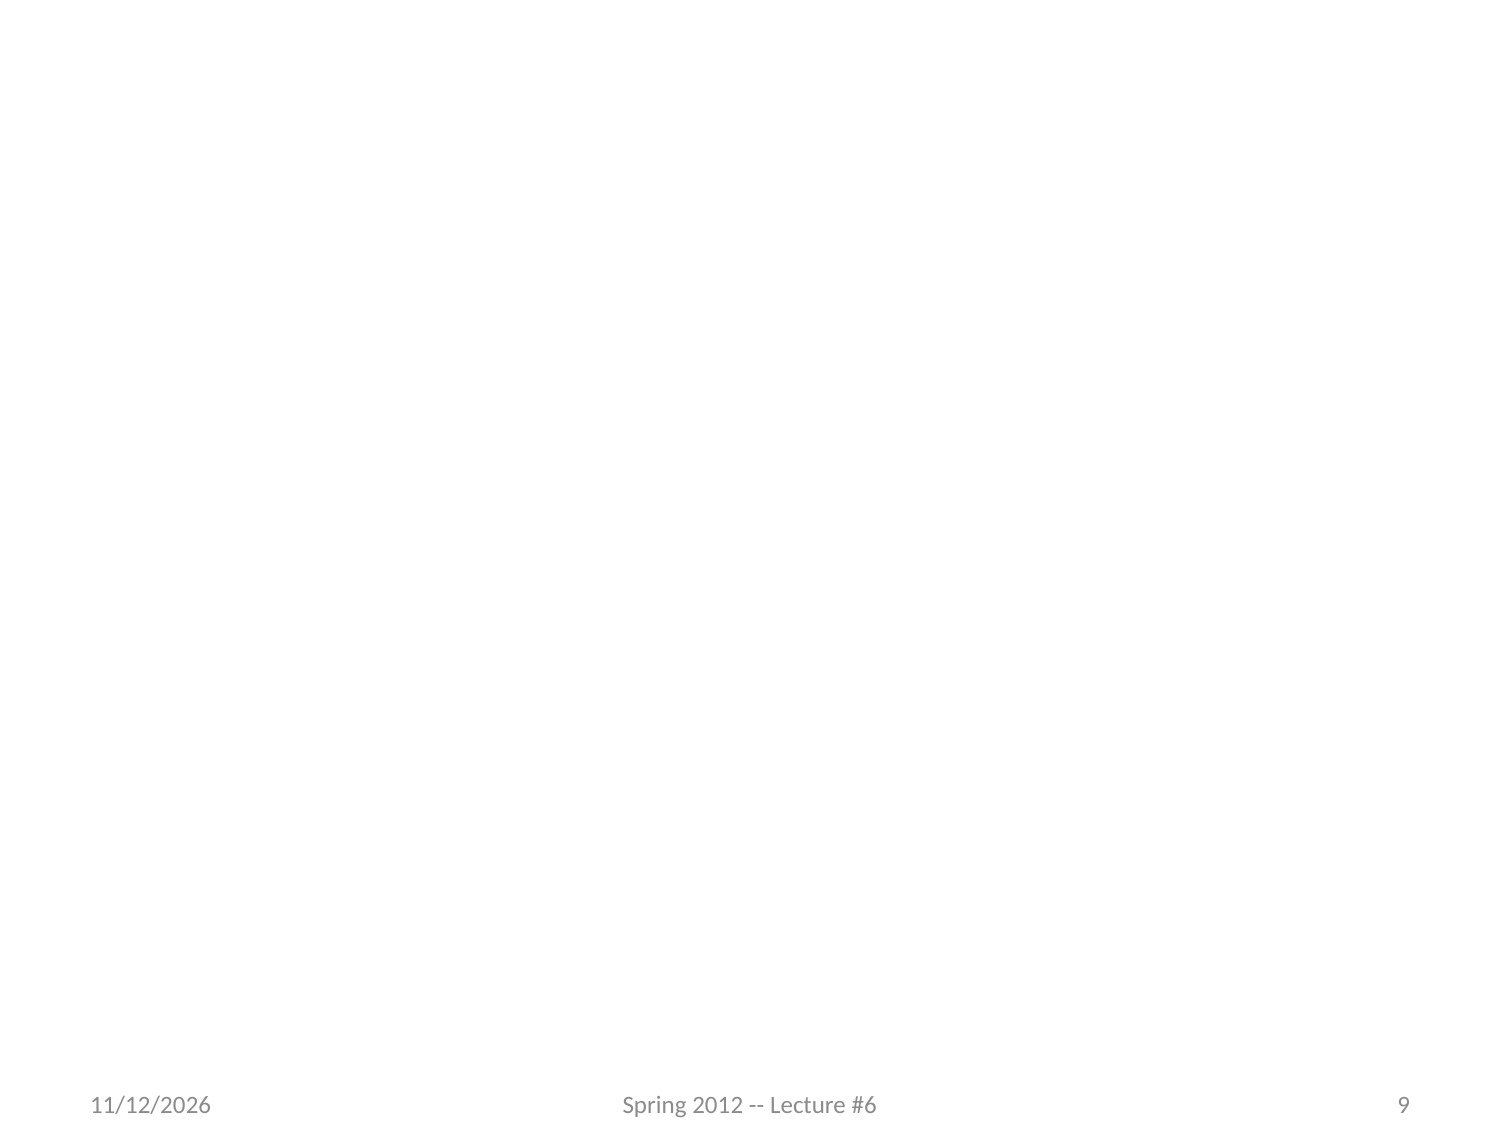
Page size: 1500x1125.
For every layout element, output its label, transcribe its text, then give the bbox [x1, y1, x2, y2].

footer Spring 2012 -- Lecture #6 [512, 1073, 988, 1125]
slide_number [75, 1073, 425, 1125]
slide_number 9 [1074, 1073, 1425, 1125]
